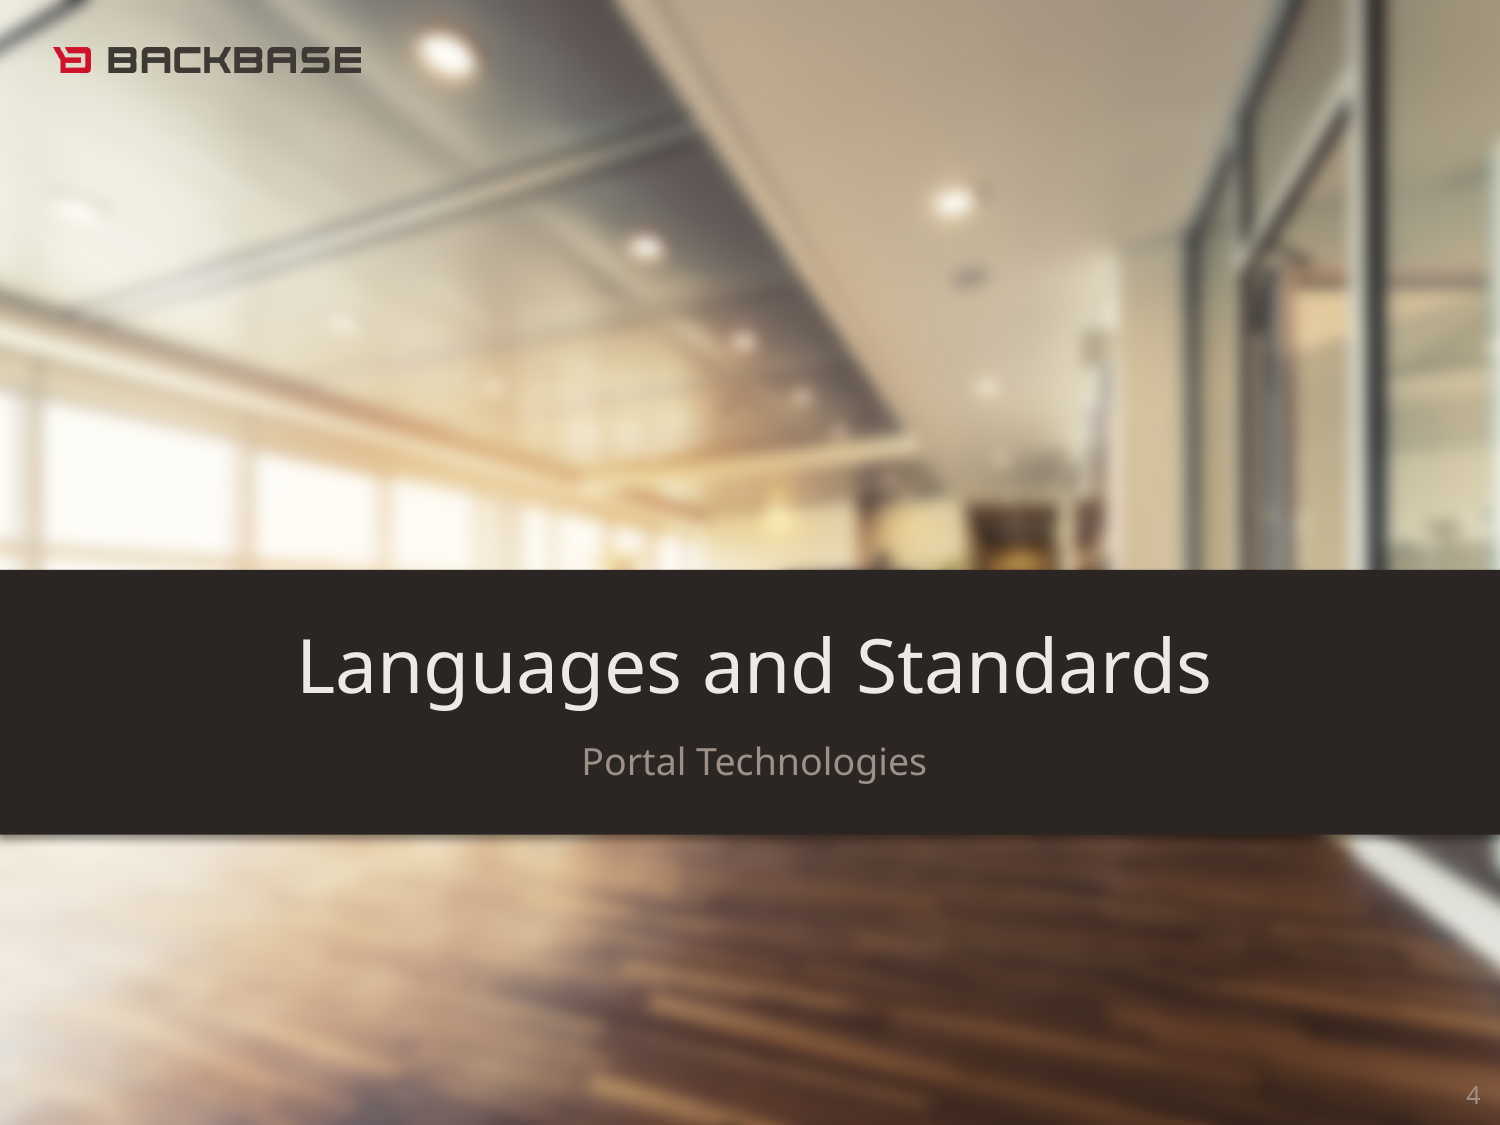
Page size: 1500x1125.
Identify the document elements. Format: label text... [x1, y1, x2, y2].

slide_number 4 [1221, 1076, 1496, 1118]
picture [0, 835, 1500, 1125]
list Portal Technologies [54, 730, 1455, 807]
picture [0, 0, 1500, 569]
list Languages and Standards [54, 611, 1455, 730]
